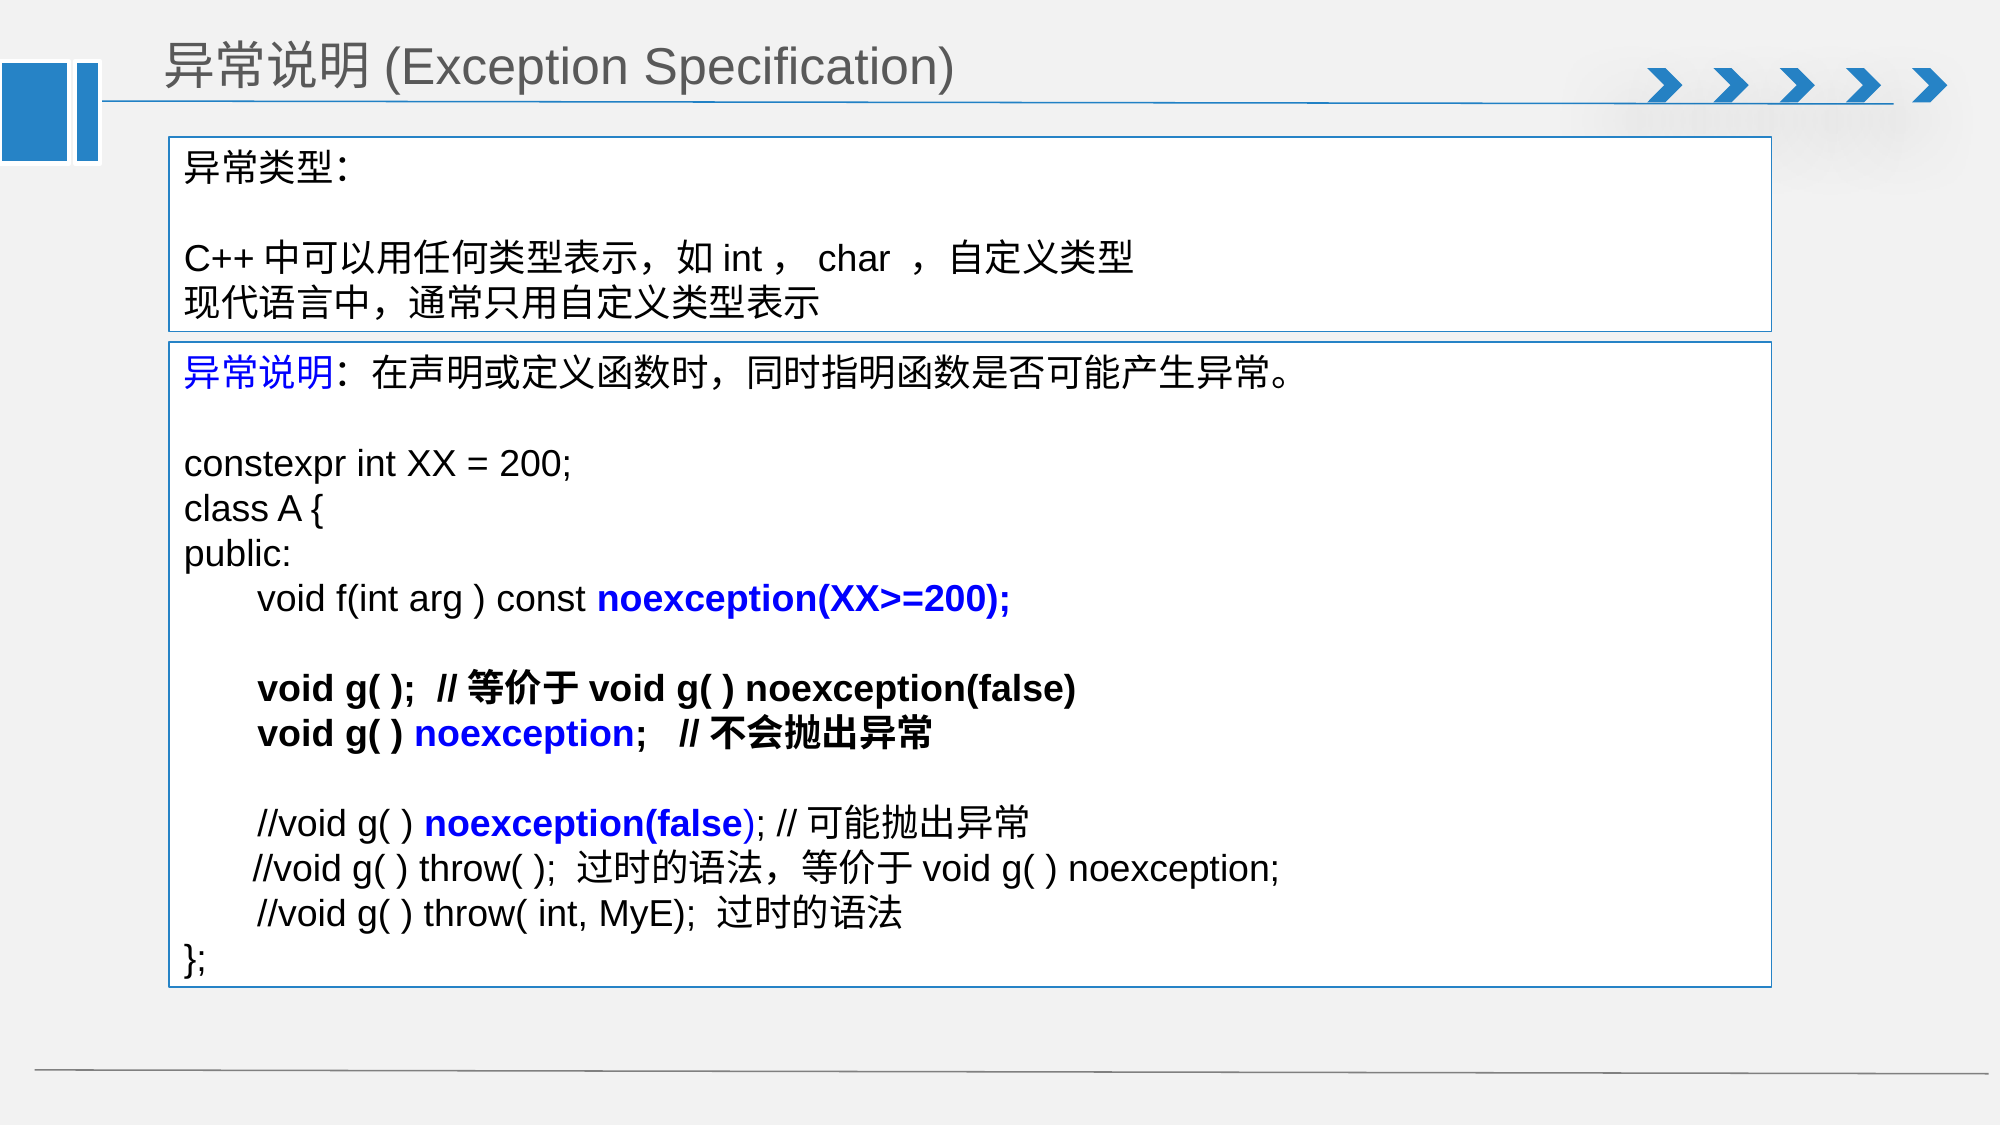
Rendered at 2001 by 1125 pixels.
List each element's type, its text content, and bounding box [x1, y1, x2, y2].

text_box 异常类型： C++中可以用任何类型表示，如int，char ，自定义类型 现代语言中，通常只用自定义类型表示 [169, 136, 1772, 332]
text_box 异常说明：在声明或定义函数时，同时指明函数是否可能产生异常。 constexpr int XX = 200; class A { public: void f(int arg ) const noexception(XX>=200); void g( ); //等价于void g( ) noexception(false) void g( ) noexception; //不会抛出异常 //void g( ) noexception(false); //可能抛出异常 //void g( ) throw( ); 过时的语法，等价于void g( ) noexception; //void g( ) throw( int, MyE); 过时的语法 }; [169, 342, 1772, 987]
title 异常说明(Exception Specification) [148, 20, 1139, 103]
